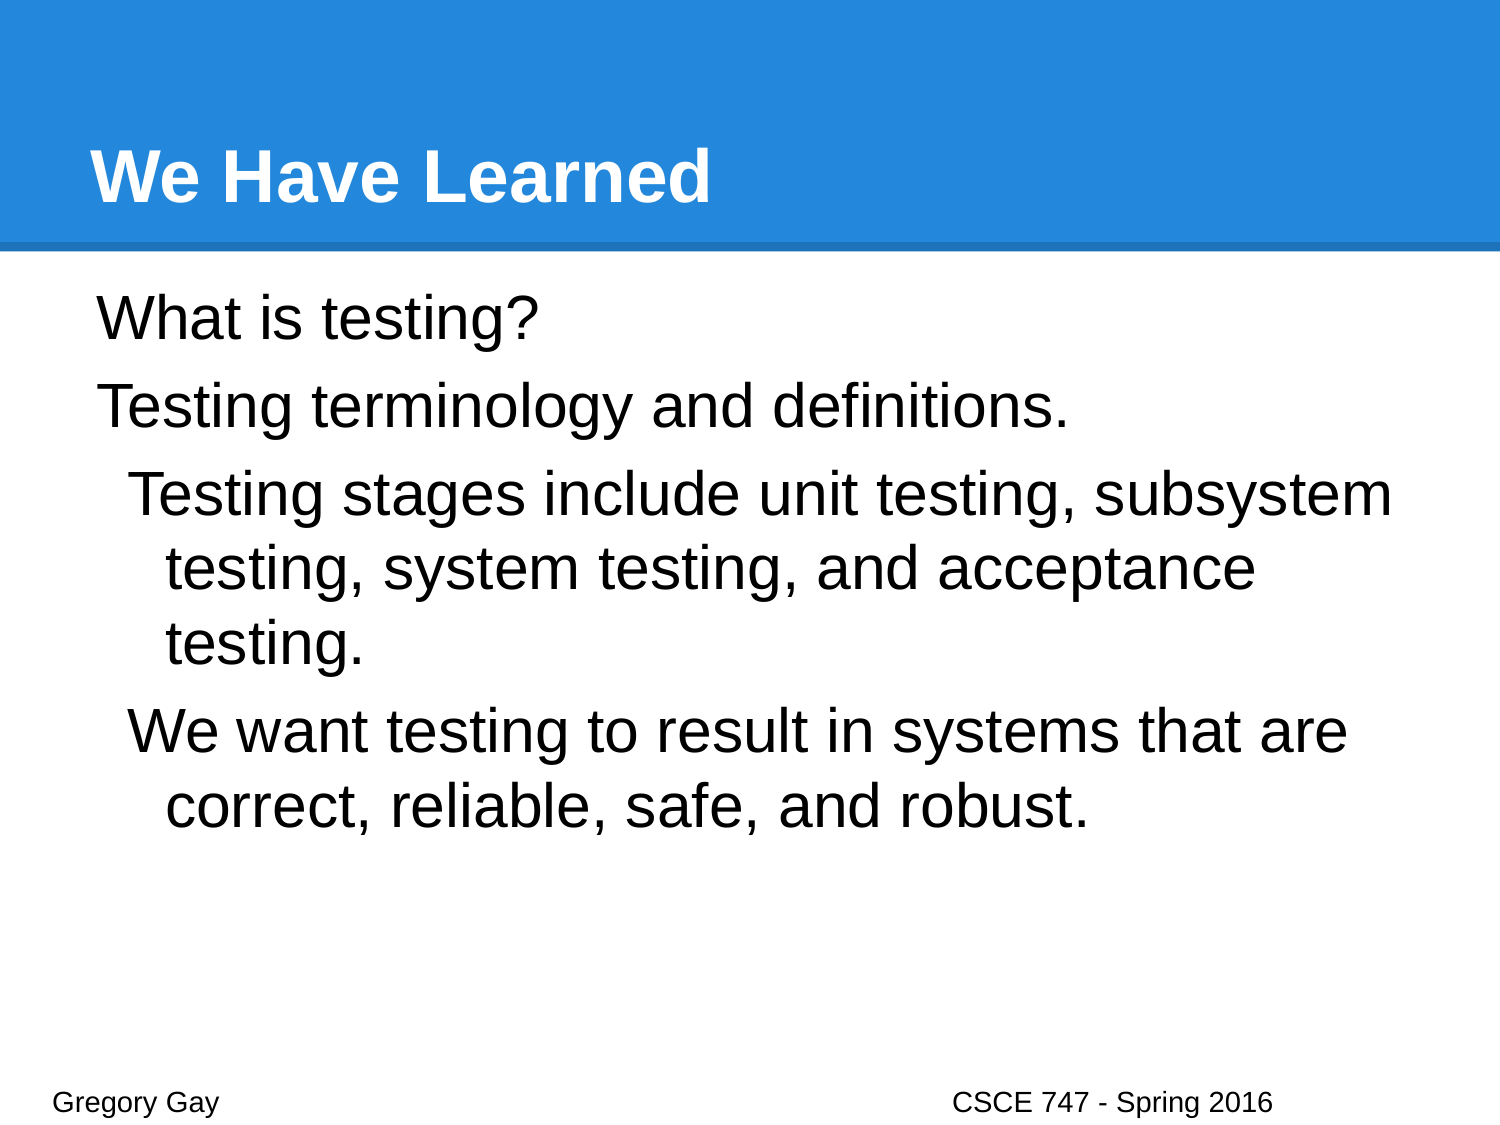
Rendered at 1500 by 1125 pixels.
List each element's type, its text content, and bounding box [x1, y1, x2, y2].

text_box Gregory Gay CSCE 747 - Spring 2016 47 [37, 1068, 1463, 1114]
title We Have Learned [75, 45, 1425, 233]
list What is testing? Testing terminology and definitions. Testing stages include unit testing, subsystem testing, system testing, and acceptance testing. We want testing to result in systems that are correct, reliable, safe, and robust. [75, 262, 1425, 1068]
